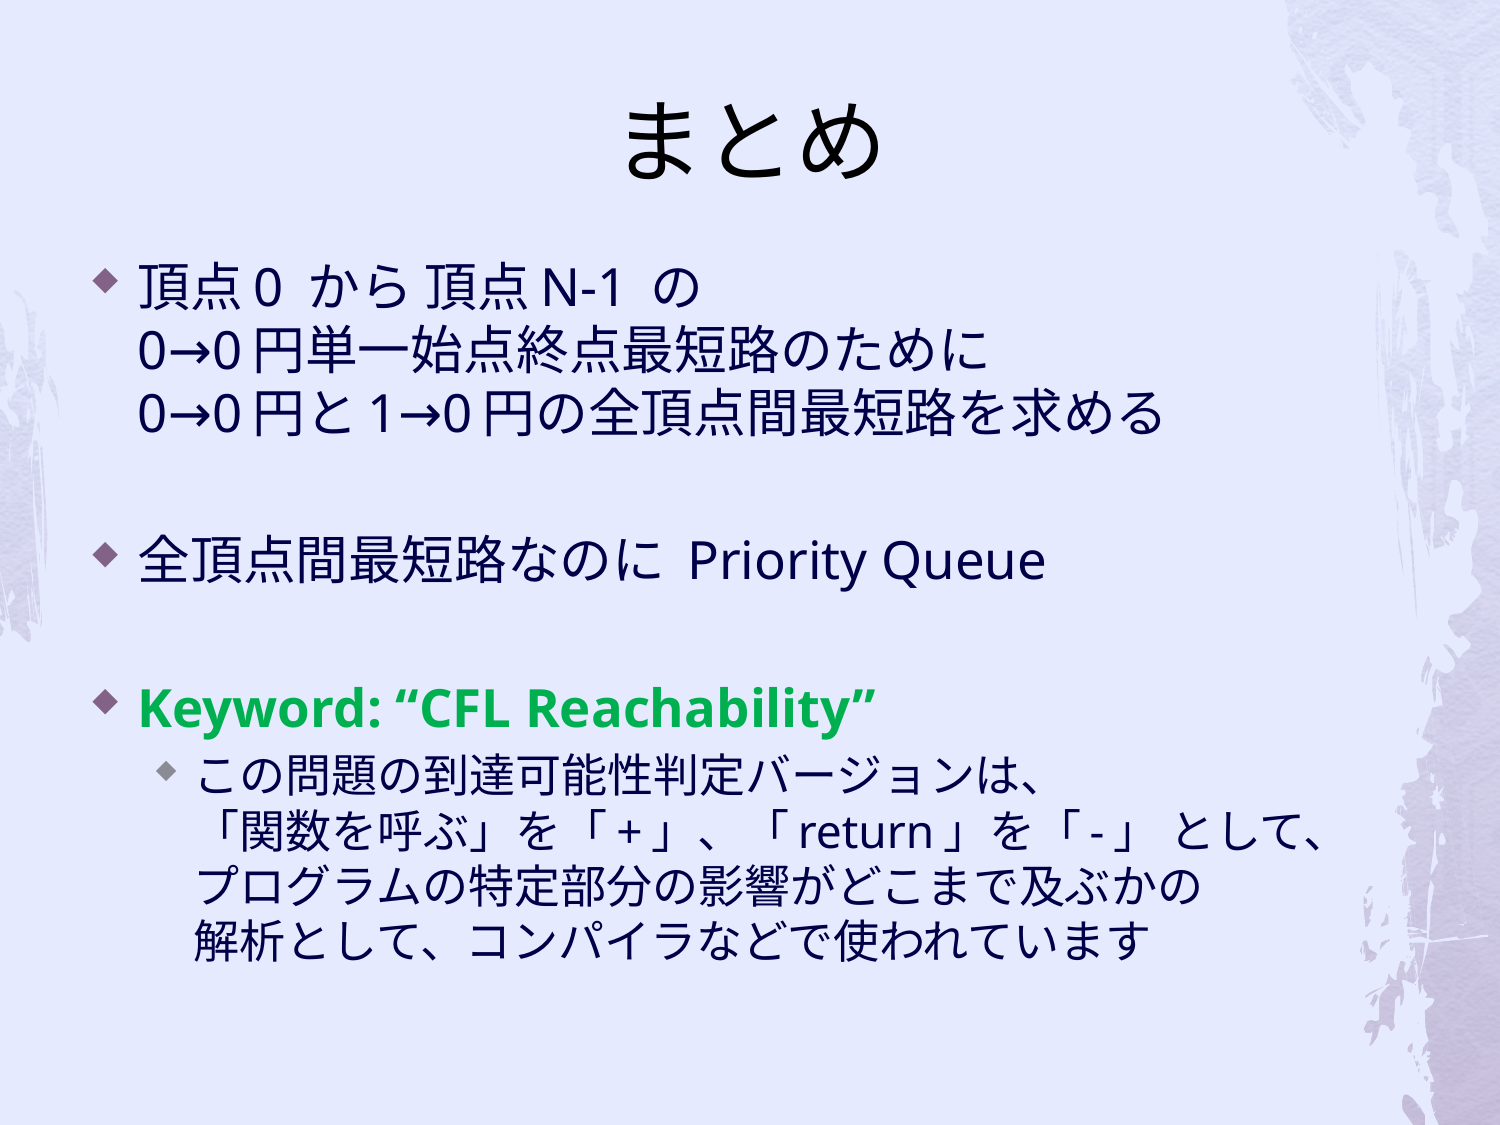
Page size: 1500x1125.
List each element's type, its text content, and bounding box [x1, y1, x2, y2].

list 頂点0 から 頂点N-1 の 0→0円単一始点終点最短路のために 0→0円と1→0円の全頂点間最短路を求める 全頂点間最短路なのに Priority Queue Keyword: “CFL Reachability” この問題の到達可能性判定バージョンは、 「関数を呼ぶ」を「+」、「return」を「-」 として、 プログラムの特定部分の影響がどこまで及ぶかの 解析として、コンパイラなどで使われています [75, 246, 1425, 989]
title まとめ [75, 45, 1425, 233]
